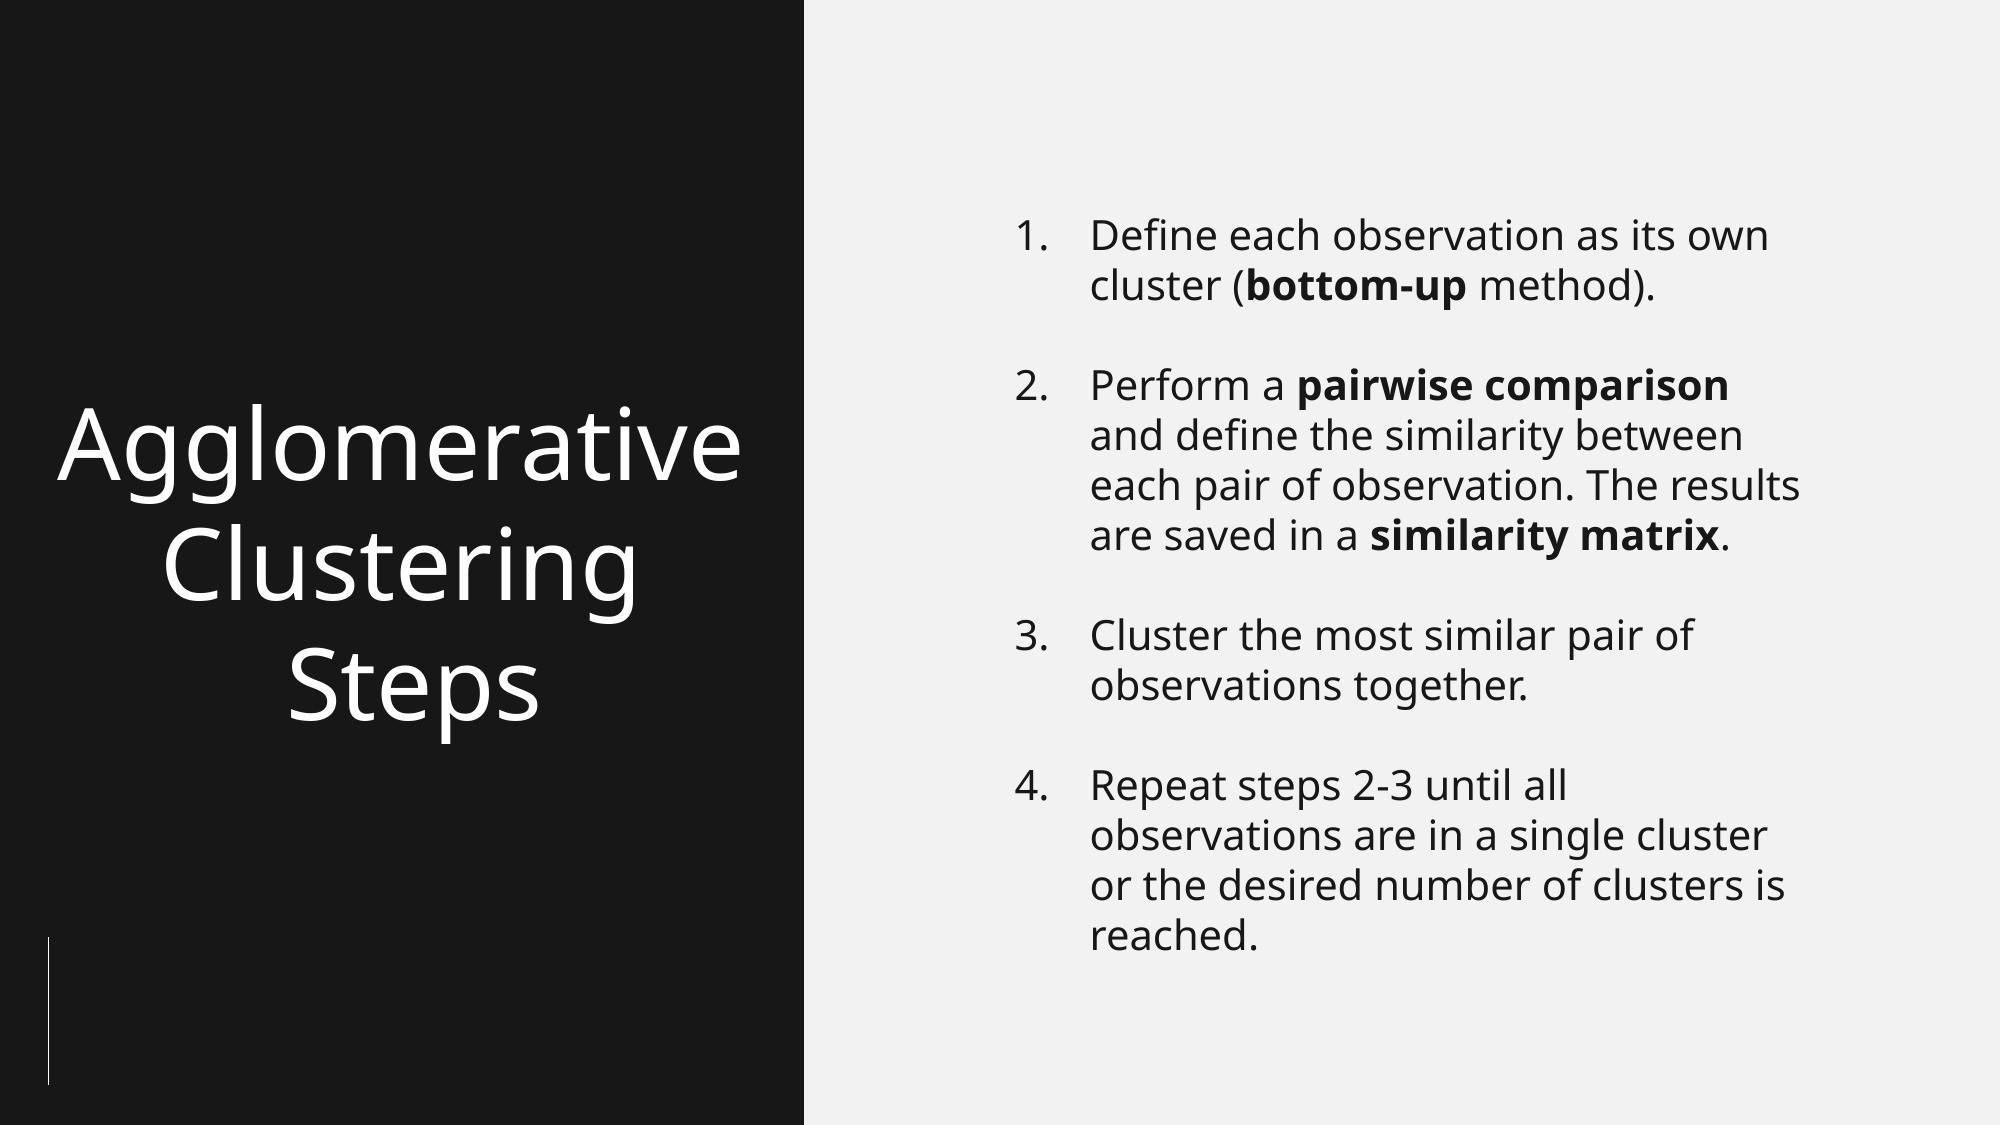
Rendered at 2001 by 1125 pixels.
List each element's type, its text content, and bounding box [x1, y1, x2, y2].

text_box [0, 0, 804, 1125]
text_box Define each observation as its own cluster (bottom-up method). Perform a pairwise comparison and define the similarity between each pair of observation. The results are saved in a similarity matrix. Cluster the most similar pair of observations together. Repeat steps 2-3 until all observations are in a single cluster or the desired number of clusters is reached. [999, 201, 1826, 967]
text_box Agglomerative Clustering Steps [9, 373, 794, 748]
